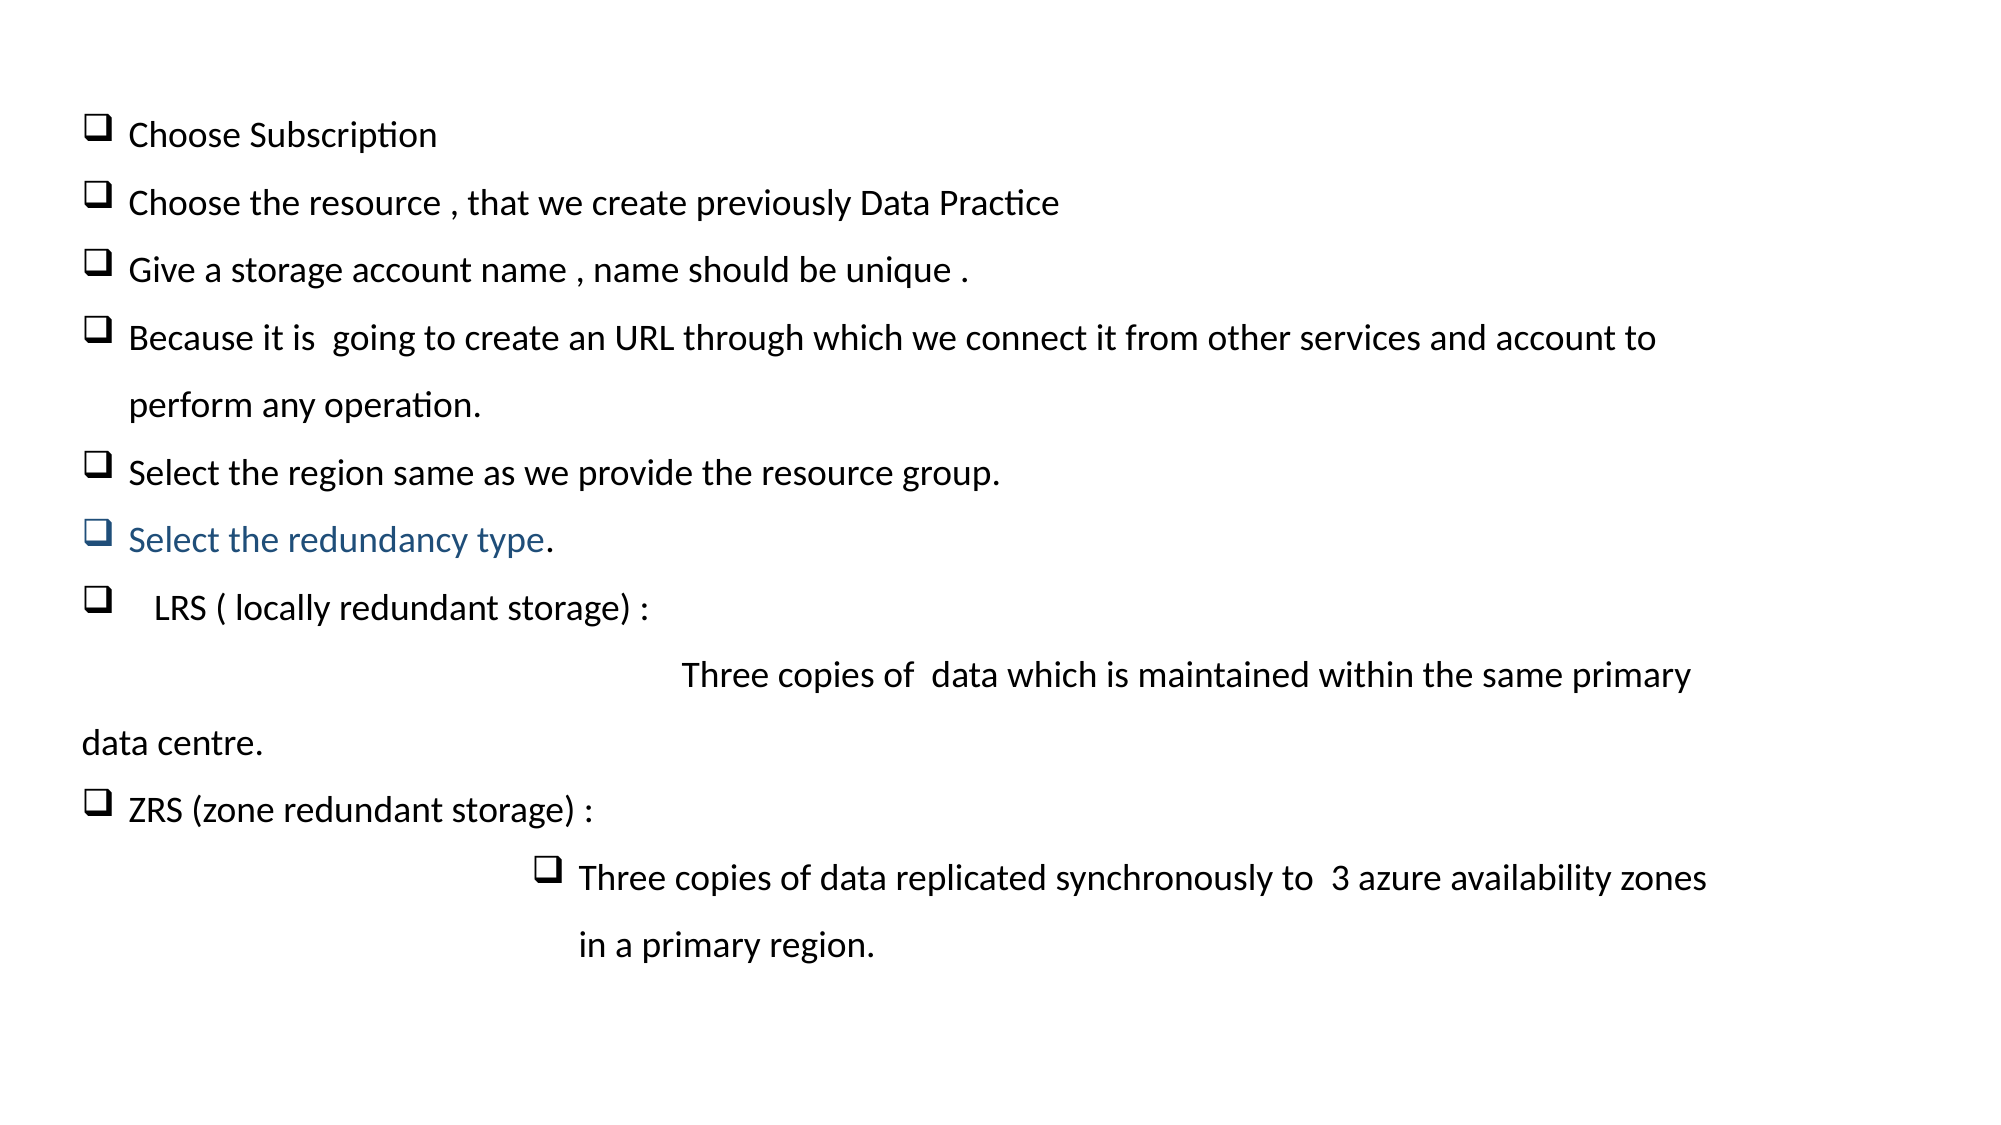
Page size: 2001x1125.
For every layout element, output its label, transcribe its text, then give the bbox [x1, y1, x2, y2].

text_box Choose Subscription Choose the resource , that we create previously Data Practice Give a storage account name , name should be unique . Because it is going to create an URL through which we connect it from other services and account to perform any operation. Select the region same as we provide the resource group. Select the redundancy type. LRS ( locally redundant storage) : Three copies of data which is maintained within the same primary data centre. ZRS (zone redundant storage) : Three copies of data replicated synchronously to 3 azure availability zones in a primary region. [66, 80, 1755, 1125]
